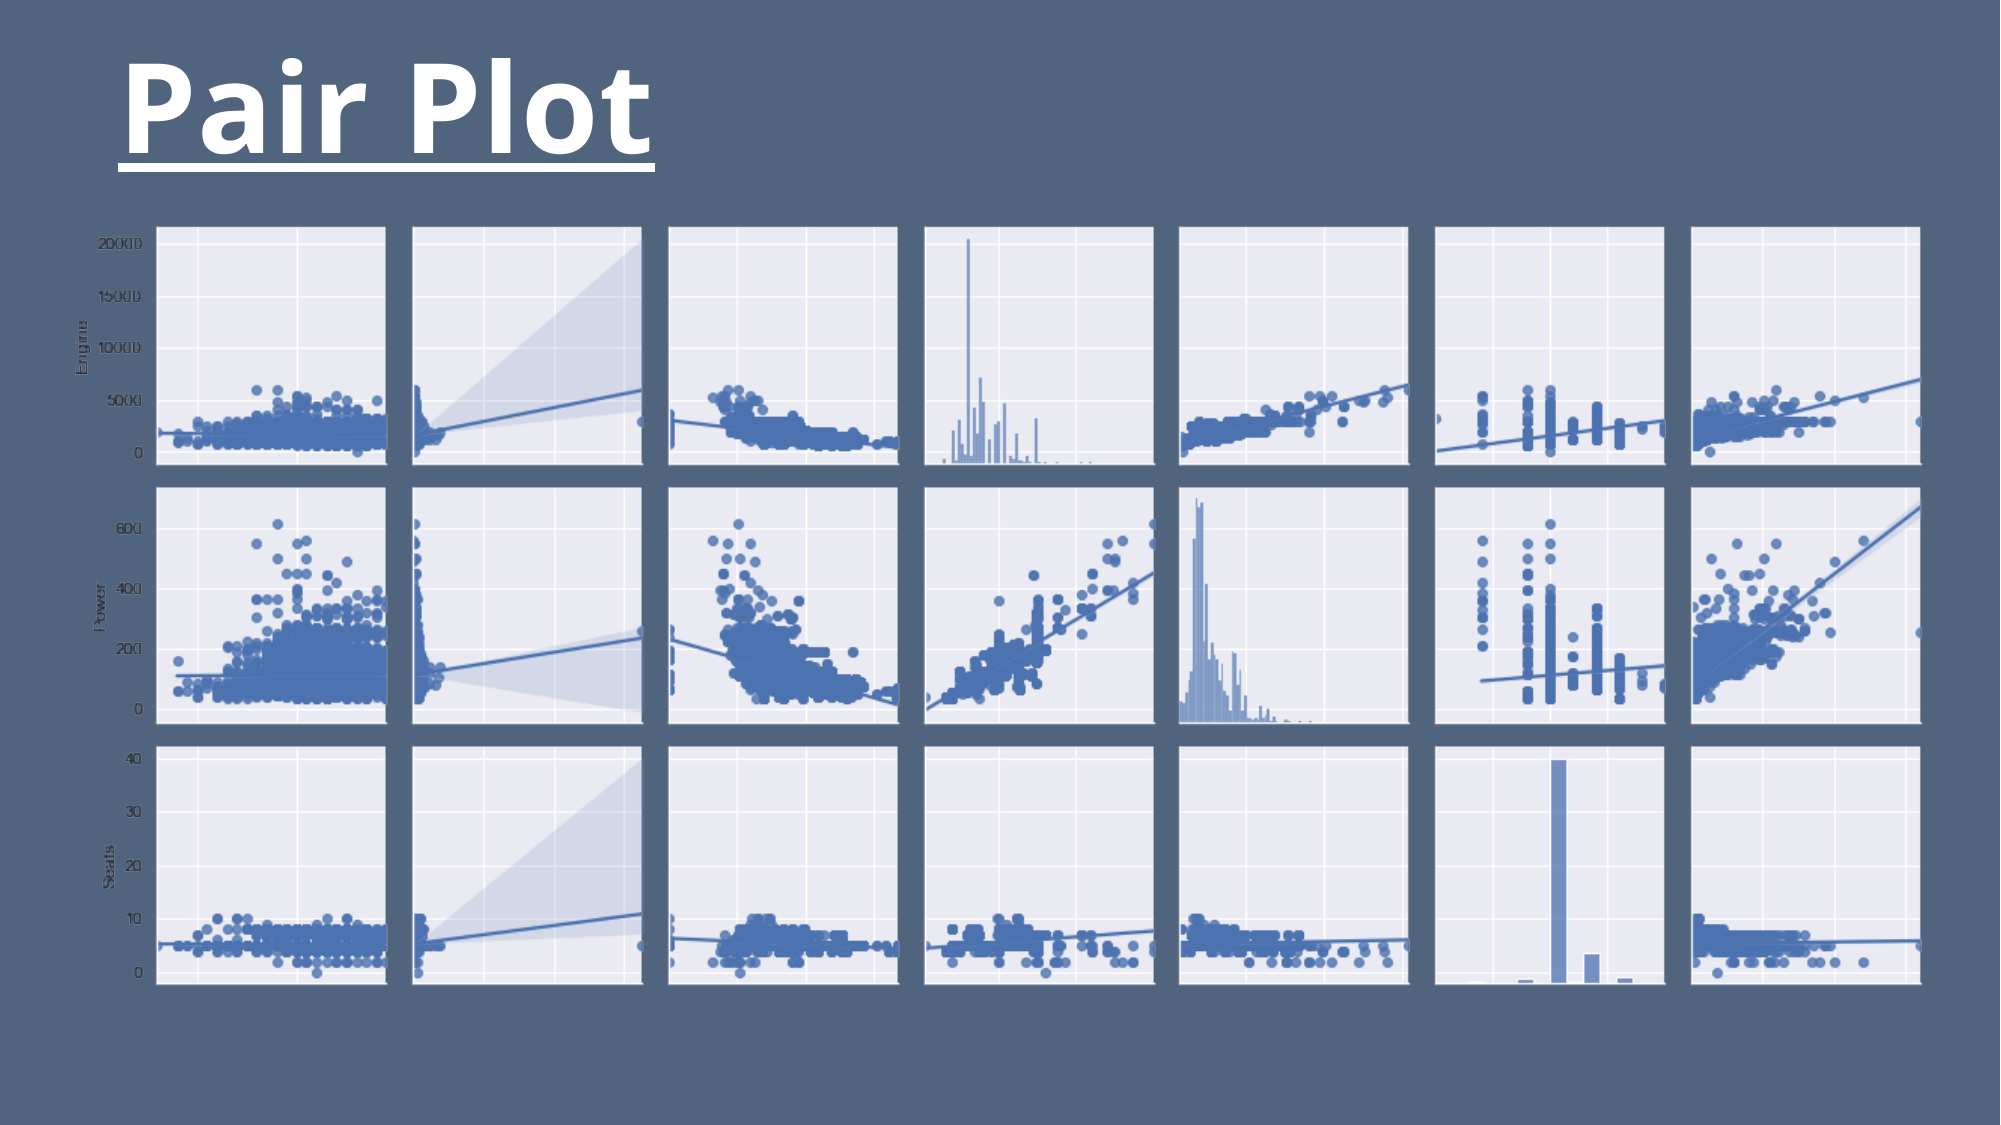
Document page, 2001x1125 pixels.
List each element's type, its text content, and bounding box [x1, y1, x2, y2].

picture [65, 216, 1931, 991]
title Pair Plot [118, 47, 1878, 189]
